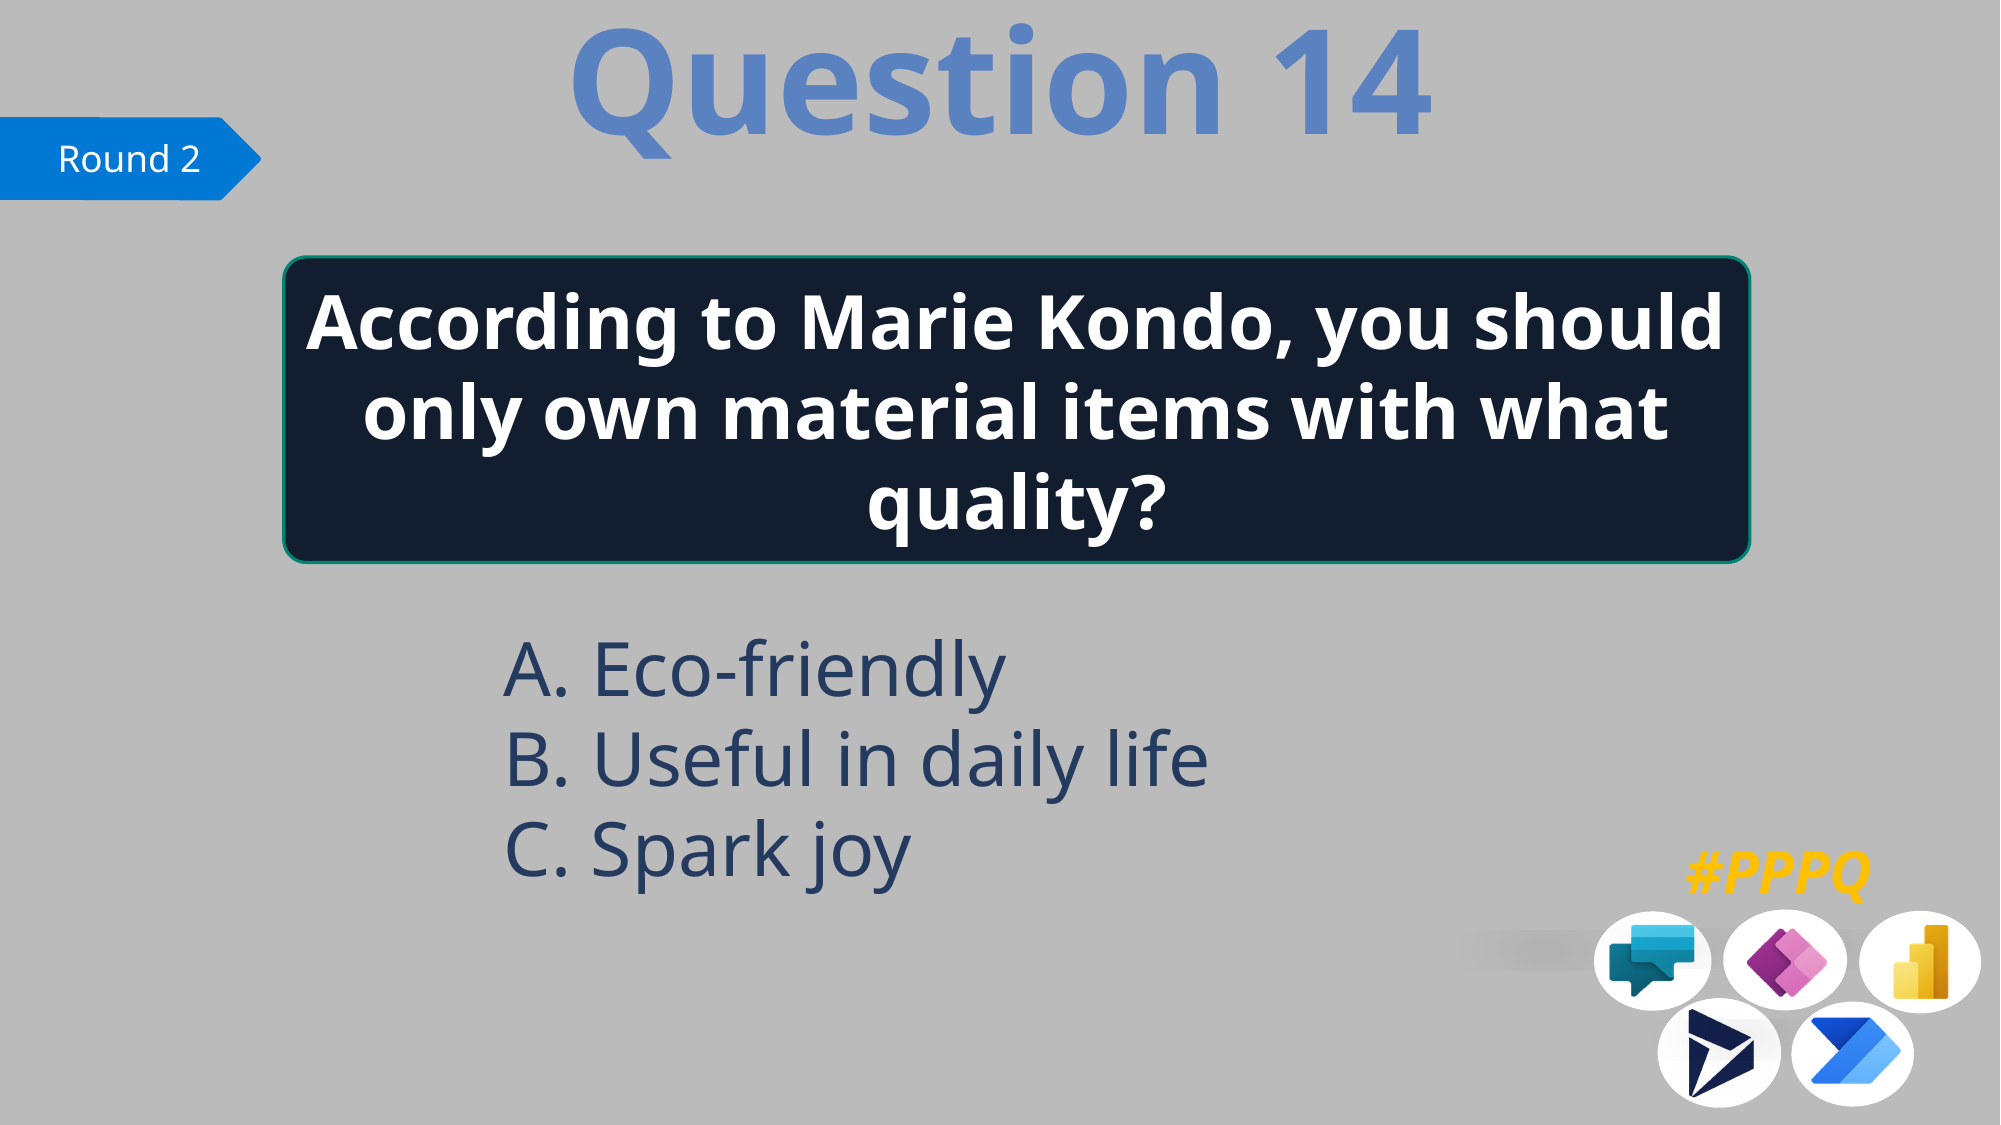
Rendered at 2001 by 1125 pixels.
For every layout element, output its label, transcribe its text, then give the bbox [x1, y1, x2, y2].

picture [1791, 1001, 1914, 1107]
text_box Question 14 [249, 0, 1750, 169]
picture [1594, 911, 1712, 1011]
picture [1723, 909, 1848, 1011]
picture [1663, 1003, 1776, 1103]
text_box According to Marie Kondo, you should only own material items with what quality? [282, 256, 1751, 564]
picture [1859, 910, 1982, 1014]
text_box Eco-friendly Useful in daily life Spark joy [489, 613, 1387, 899]
